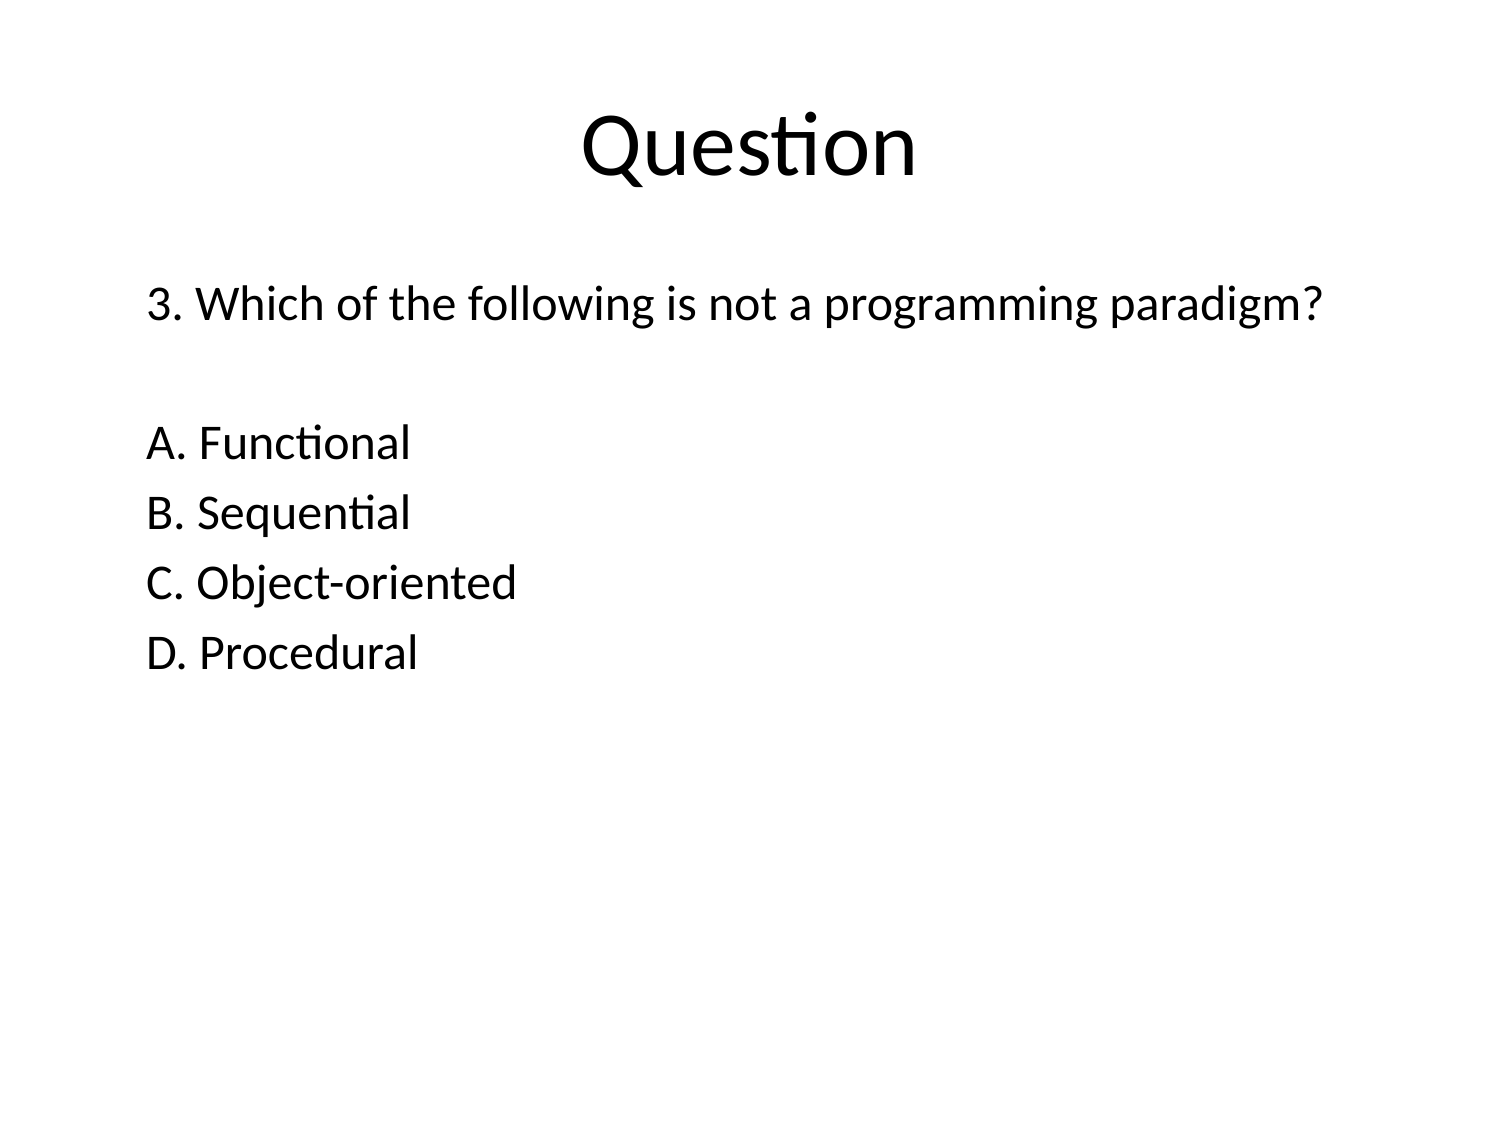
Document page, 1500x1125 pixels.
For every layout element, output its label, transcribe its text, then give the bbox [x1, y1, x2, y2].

list 3. Which of the following is not a programming paradigm? A. Functional B. Sequential C. Object-oriented D. Procedural [75, 262, 1425, 1005]
title Question [75, 45, 1425, 233]
